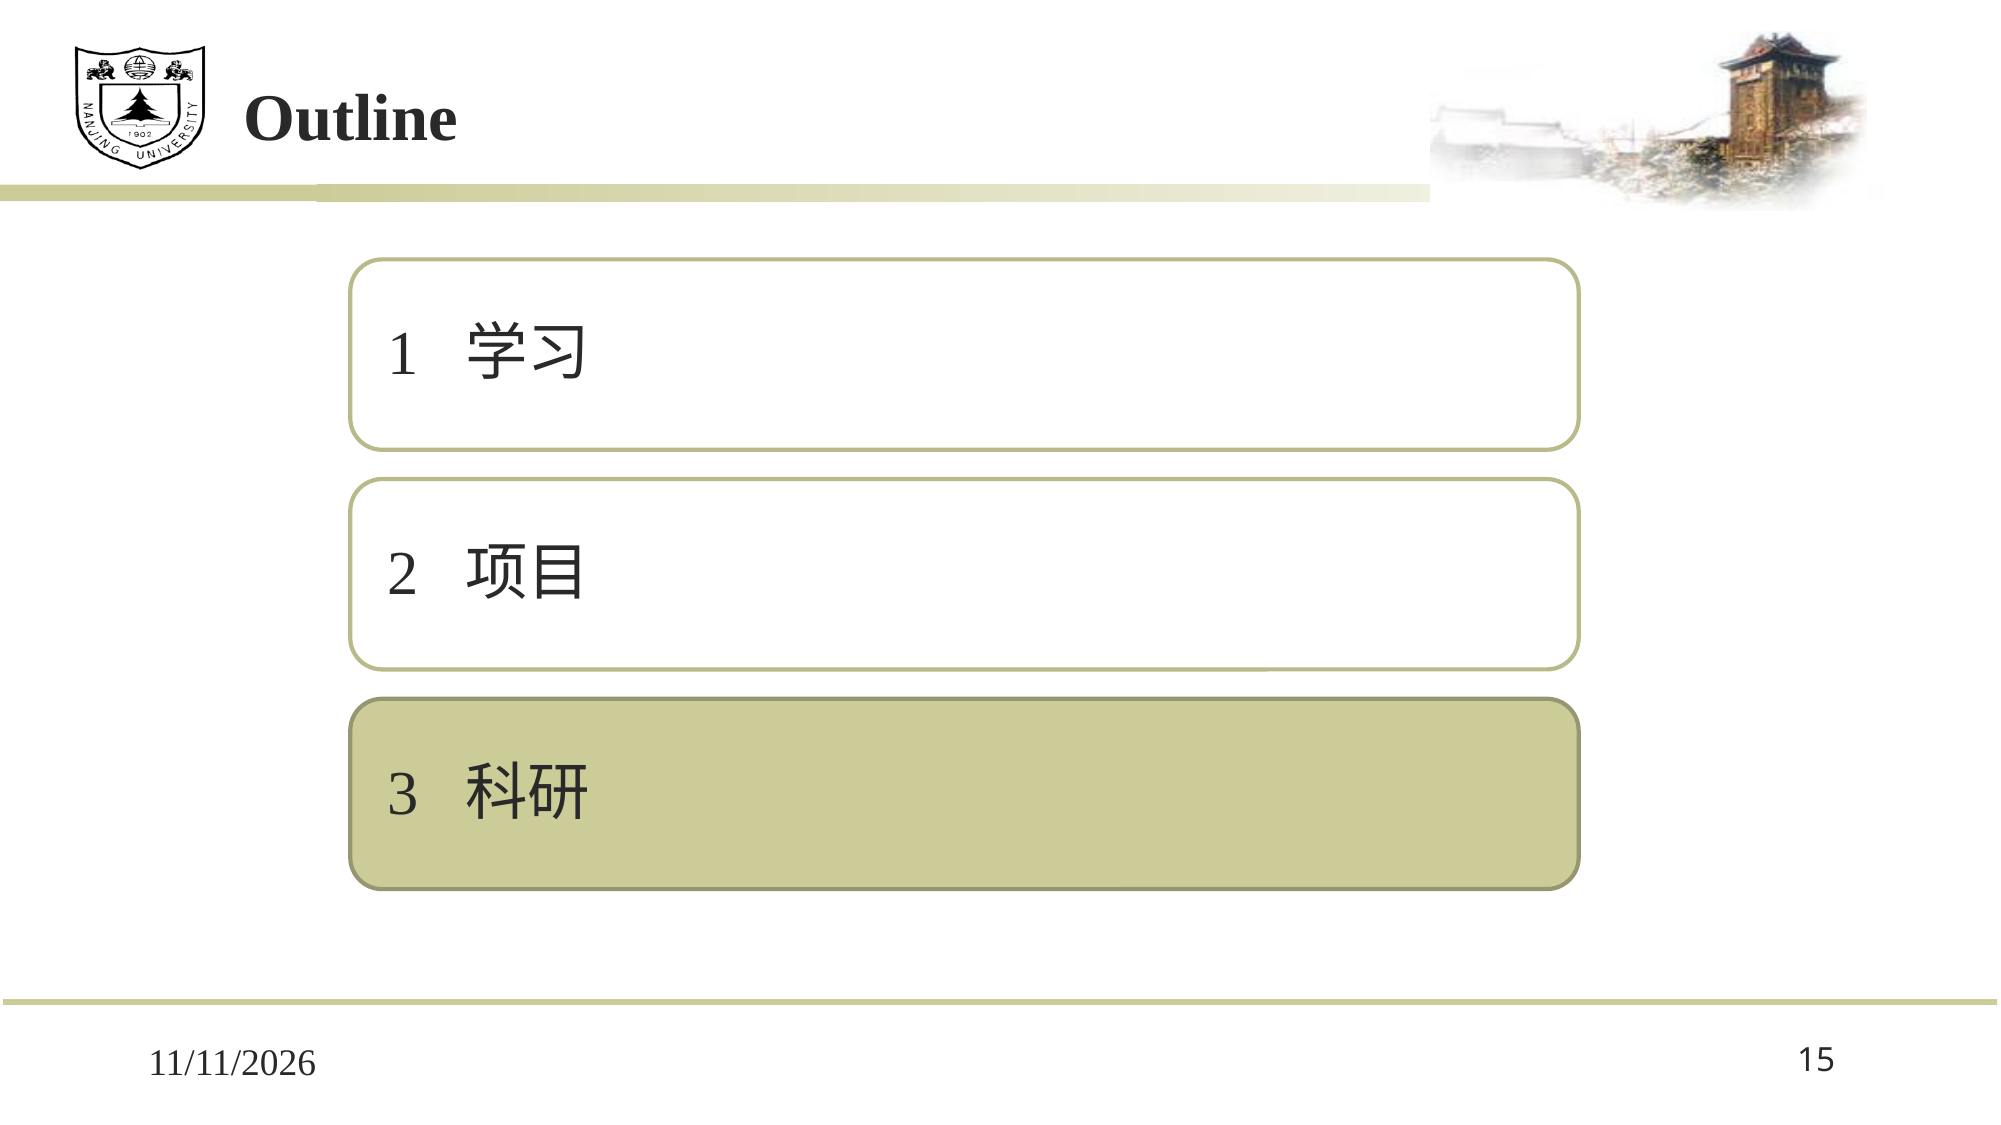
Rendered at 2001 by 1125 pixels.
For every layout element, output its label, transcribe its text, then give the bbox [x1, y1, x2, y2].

text_box 2022/1/11 [133, 1030, 417, 1106]
slide_number 15 [1283, 1030, 1851, 1107]
picture [1430, 31, 1867, 211]
picture [67, 42, 213, 173]
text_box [349, 255, 1579, 894]
picture [3, 999, 1998, 1005]
title Outline [227, 66, 1457, 162]
